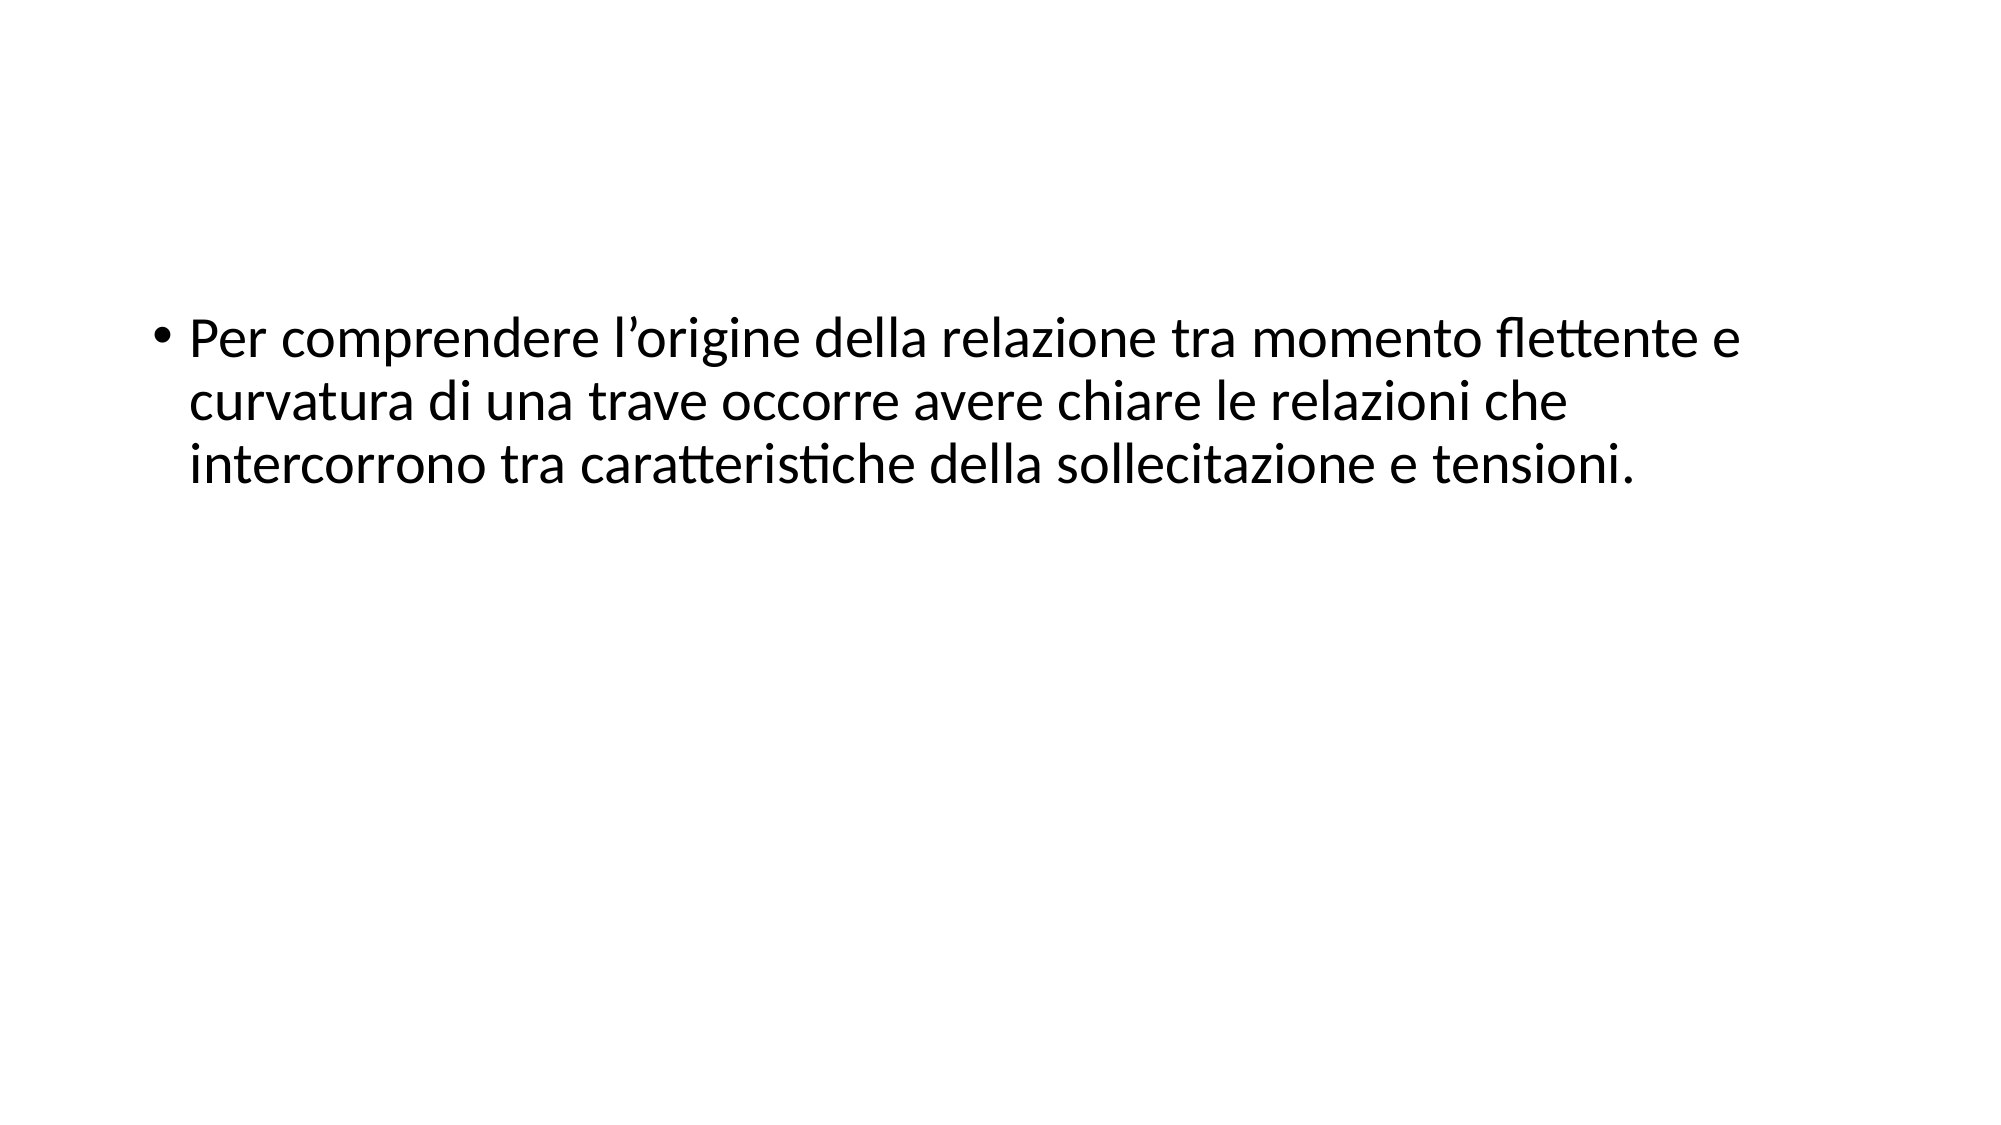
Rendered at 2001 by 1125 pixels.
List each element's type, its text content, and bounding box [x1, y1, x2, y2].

list Per comprendere l’origine della relazione tra momento flettente e curvatura di una trave occorre avere chiare le relazioni che intercorrono tra caratteristiche della sollecitazione e tensioni. [137, 299, 1863, 1014]
